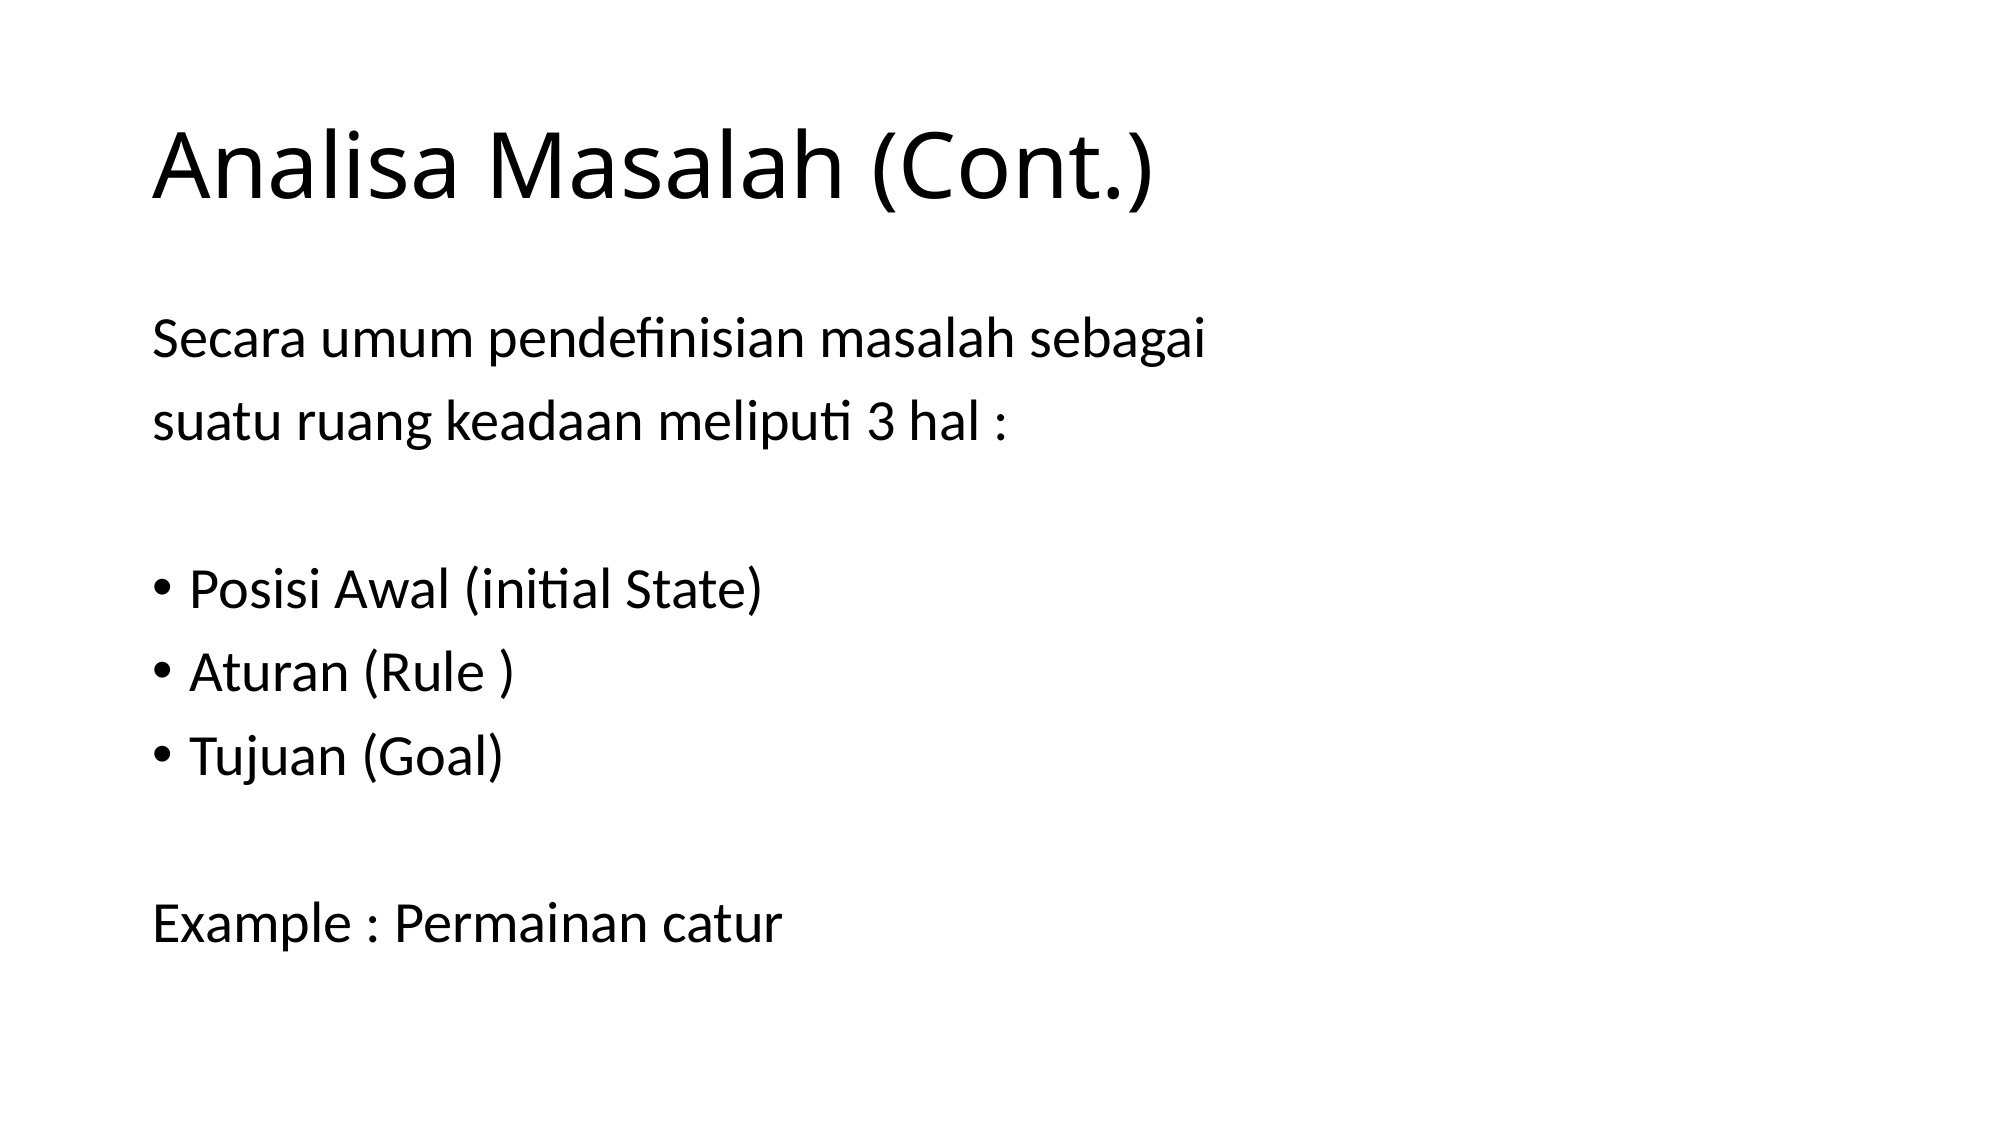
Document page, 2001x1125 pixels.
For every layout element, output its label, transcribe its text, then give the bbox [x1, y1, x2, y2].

list Secara umum pendefinisian masalah sebagai suatu ruang keadaan meliputi 3 hal : Posisi Awal (initial State) Aturan (Rule ) Tujuan (Goal) Example : Permainan catur [137, 299, 1863, 1014]
title Analisa Masalah (Cont.) [137, 59, 1863, 278]
